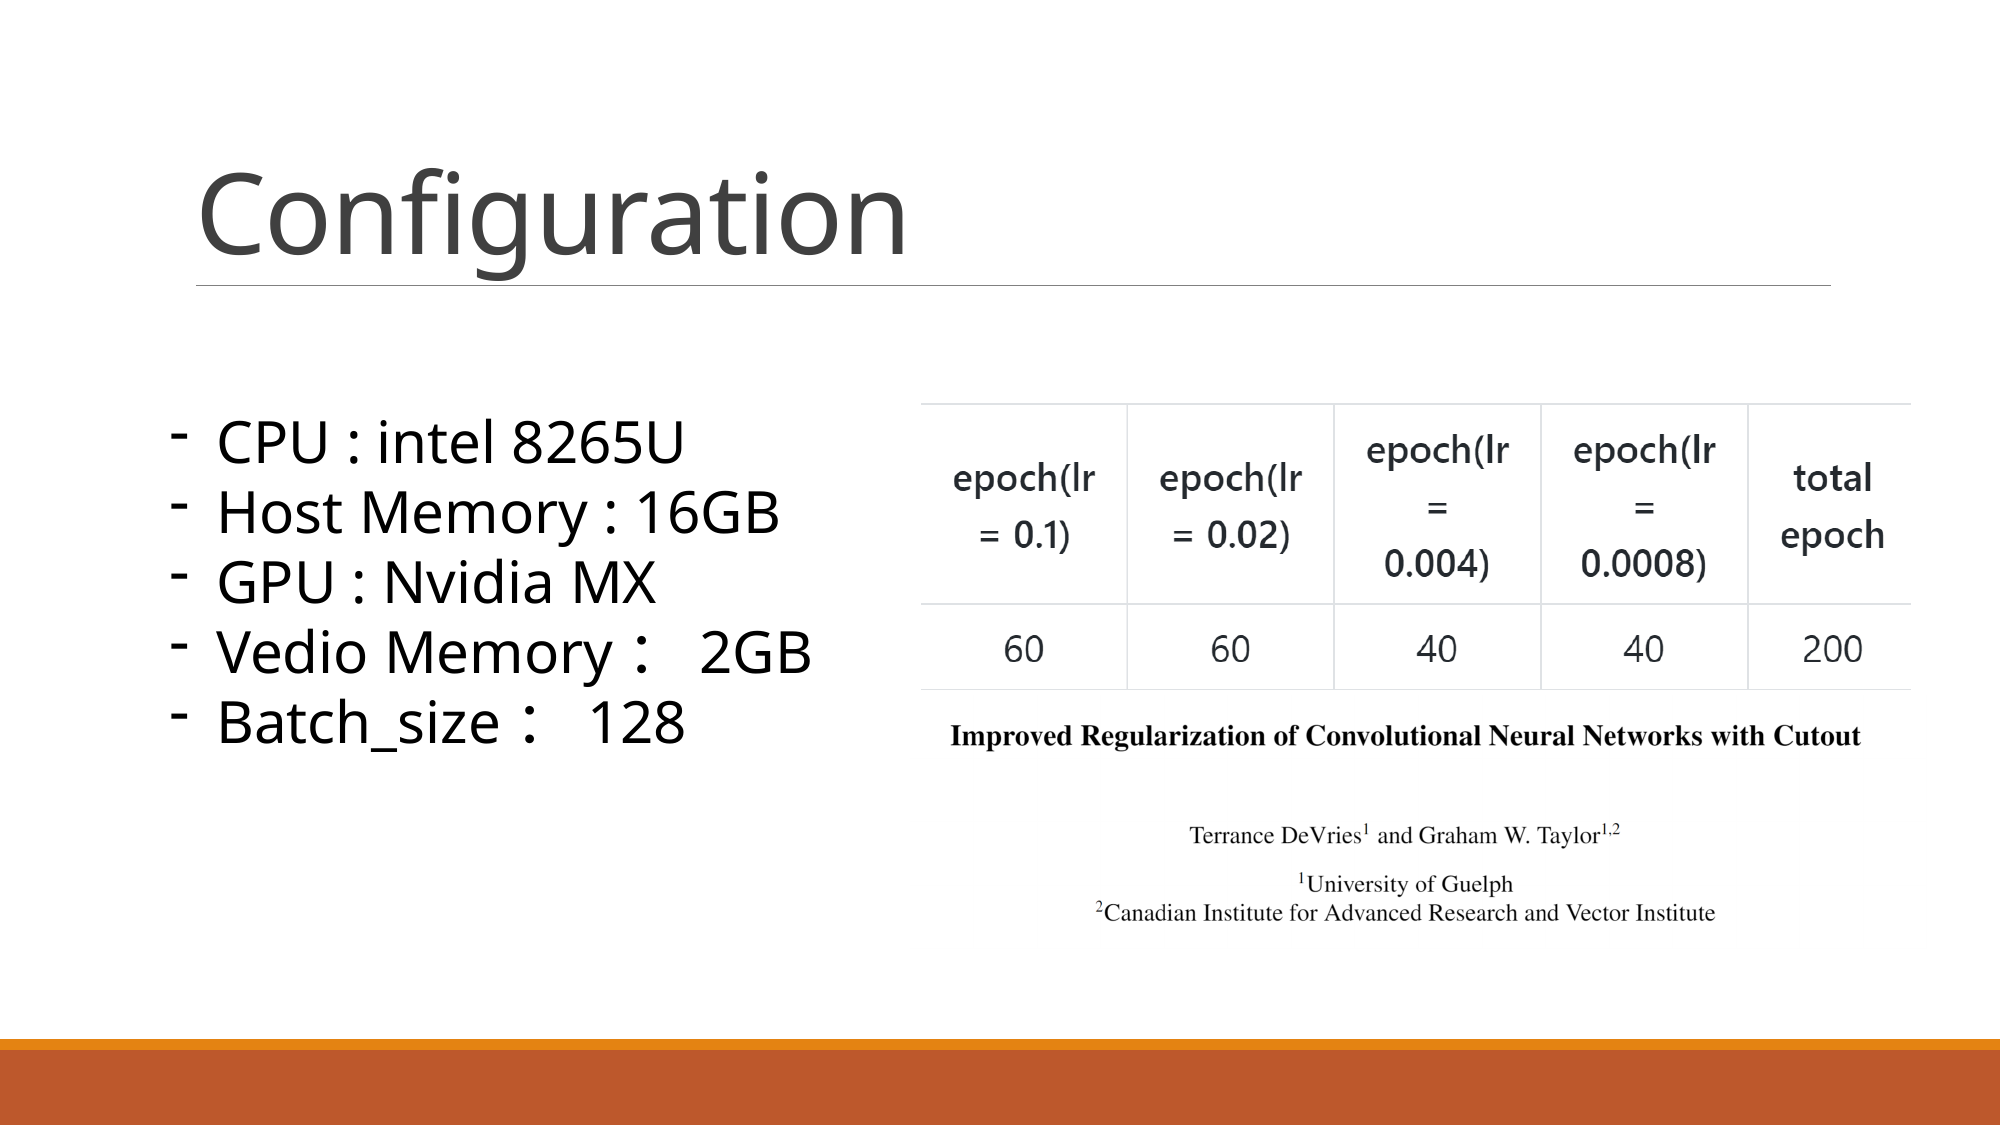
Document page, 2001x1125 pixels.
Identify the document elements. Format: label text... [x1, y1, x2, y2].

picture [910, 694, 1927, 950]
picture [921, 402, 1927, 691]
text_box CPU : intel 8265U Host Memory : 16GB GPU : Nvidia MX Vedio Memory：2GB Batch_size：128 [154, 397, 877, 763]
title Configuration [180, 47, 1830, 285]
